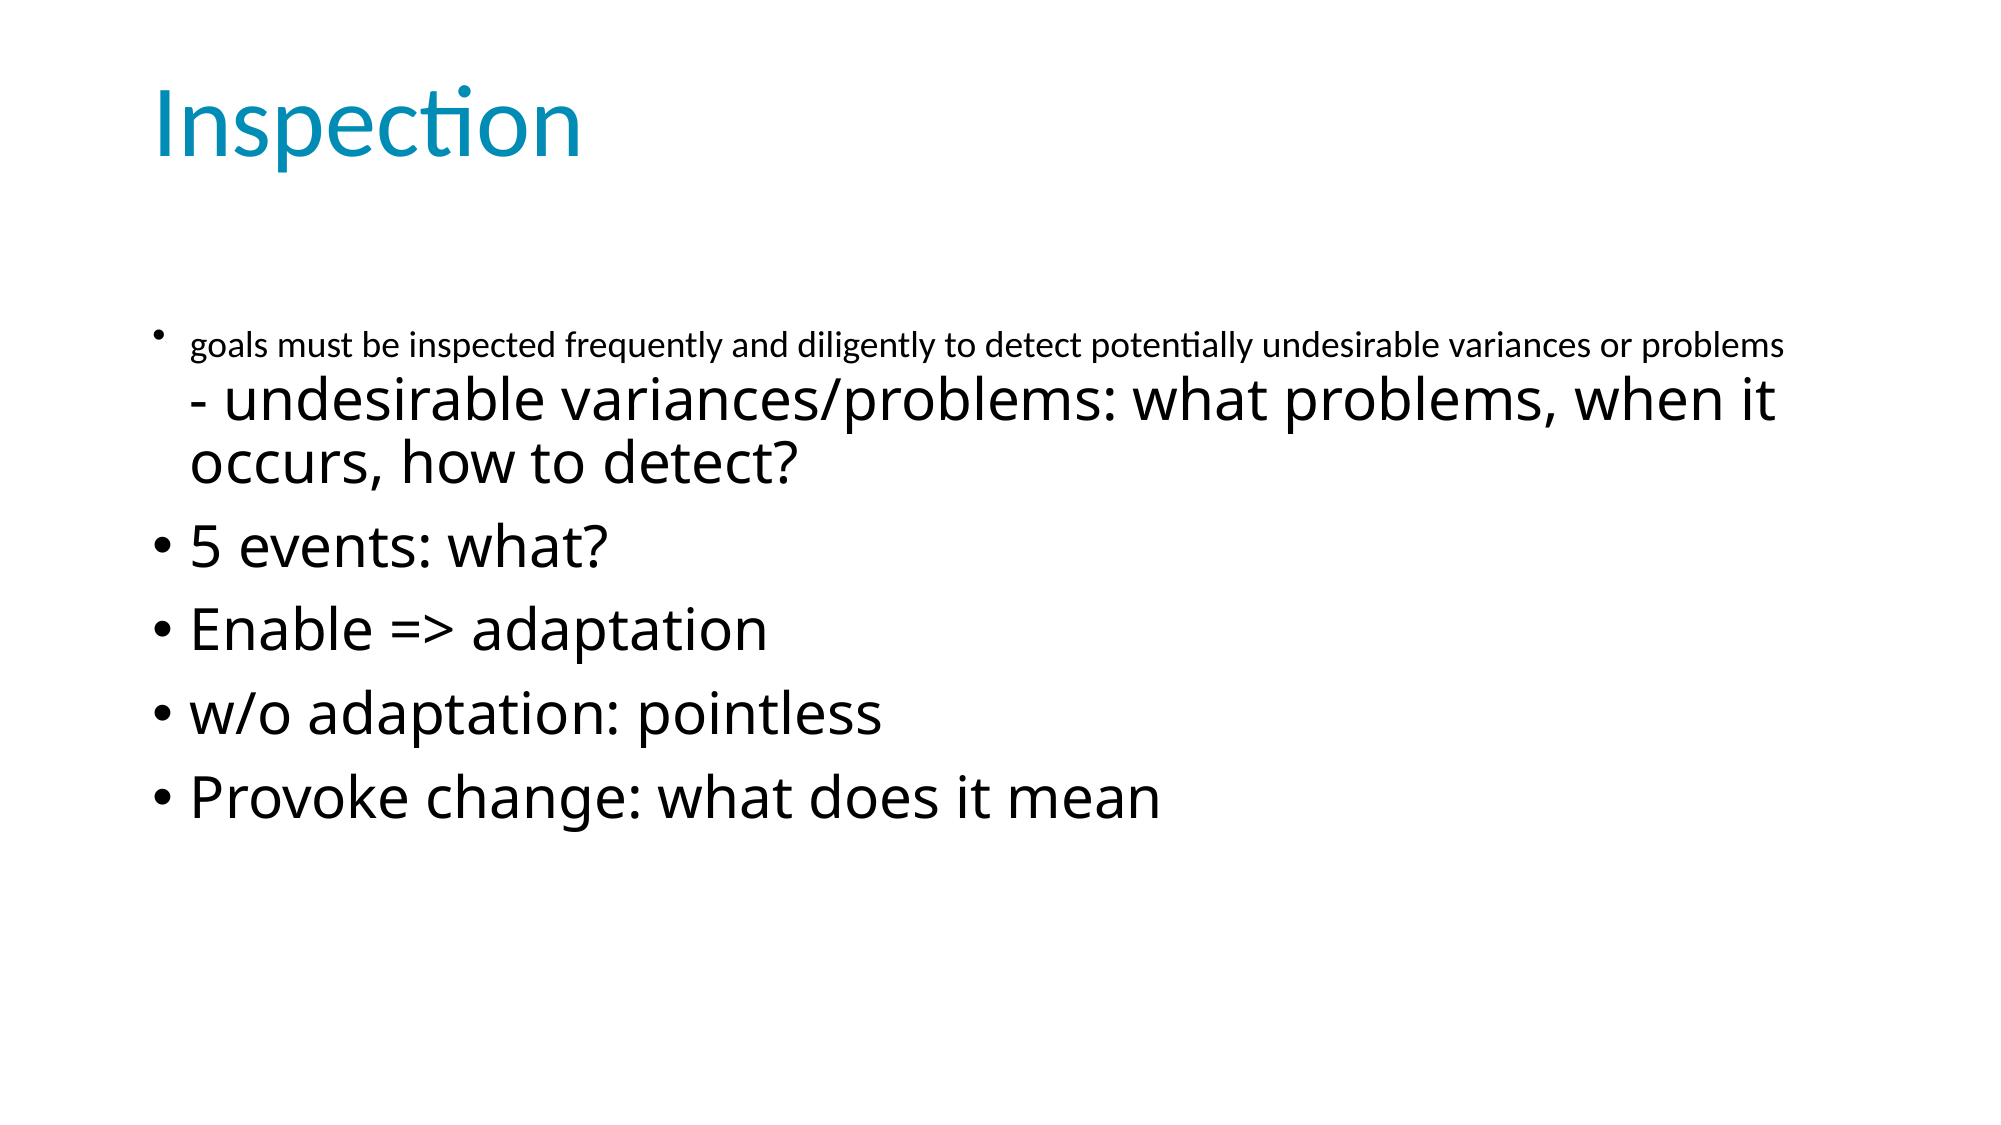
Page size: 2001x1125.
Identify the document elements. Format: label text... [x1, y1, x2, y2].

list goals must be inspected frequently and diligently to detect potentially undesirable variances or problems - undesirable variances/problems: what problems, when it occurs, how to detect? 5 events: what? Enable => adaptation w/o adaptation: pointless Provoke change: what does it mean [137, 299, 1863, 1014]
title Inspection [137, 59, 1863, 278]
